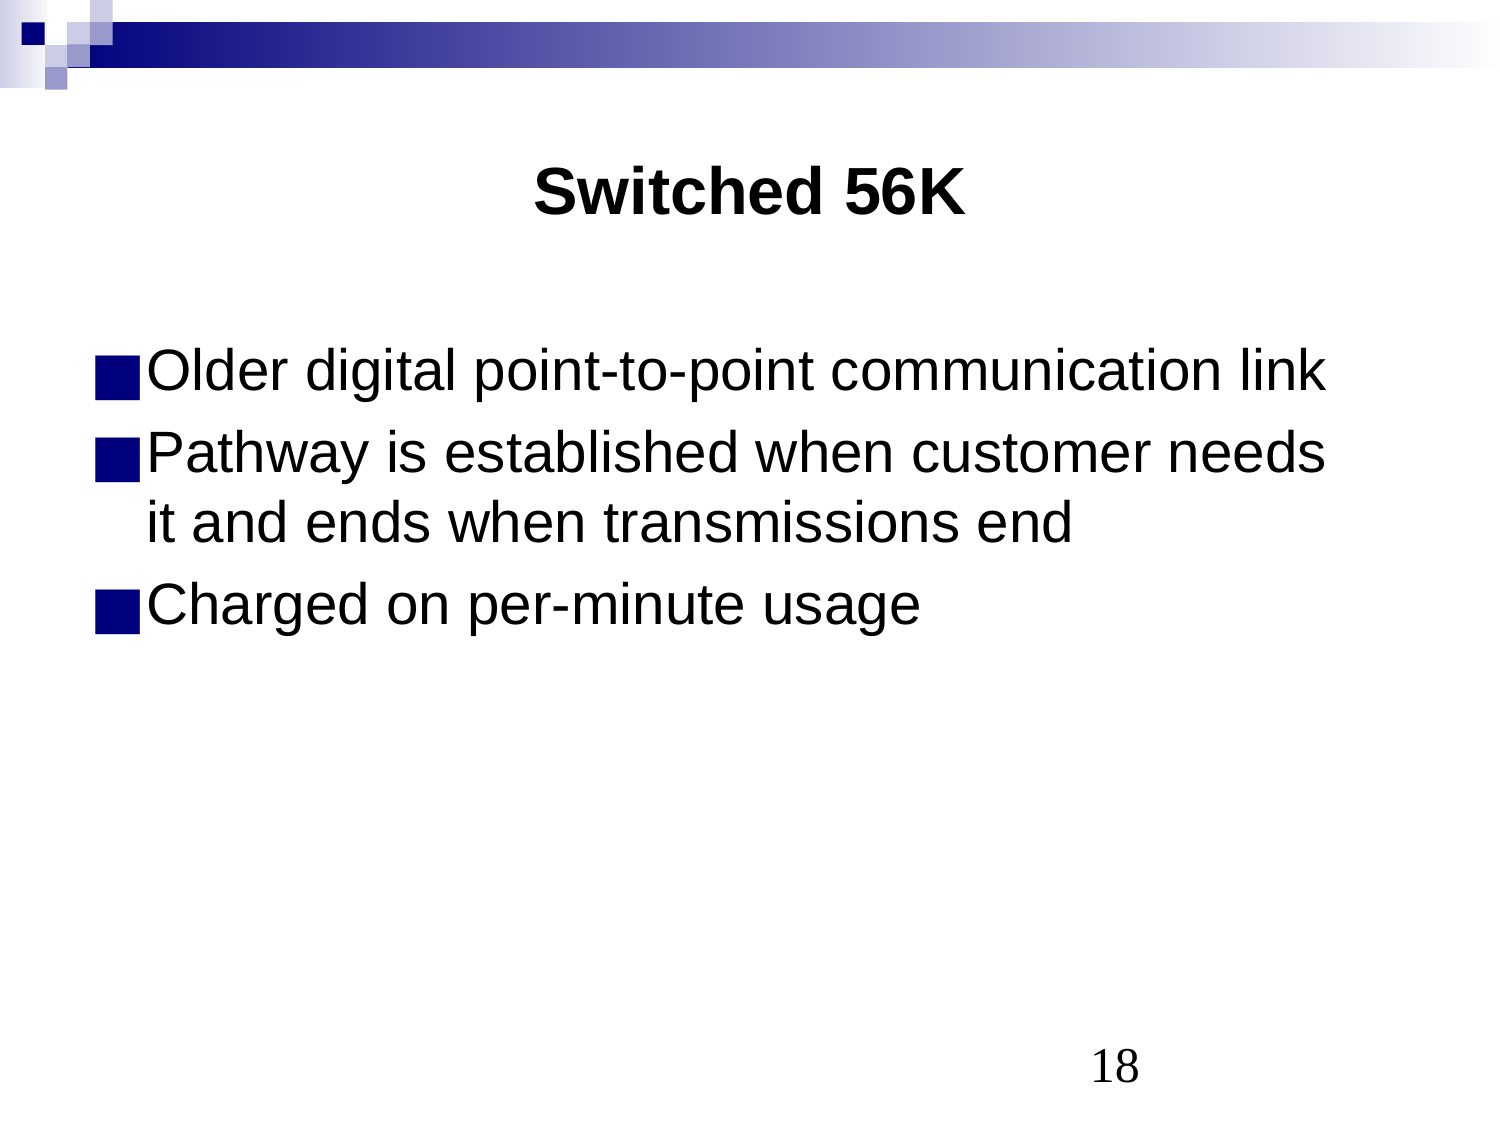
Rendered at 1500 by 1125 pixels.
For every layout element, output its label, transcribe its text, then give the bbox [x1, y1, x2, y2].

slide_number ‹#› [1074, 1025, 1425, 1100]
list Older digital point-to-point communication link Pathway is established when customer needs it and ends when transmissions end Charged on per-minute usage [75, 324, 1425, 963]
title Switched 56K [75, 75, 1425, 300]
